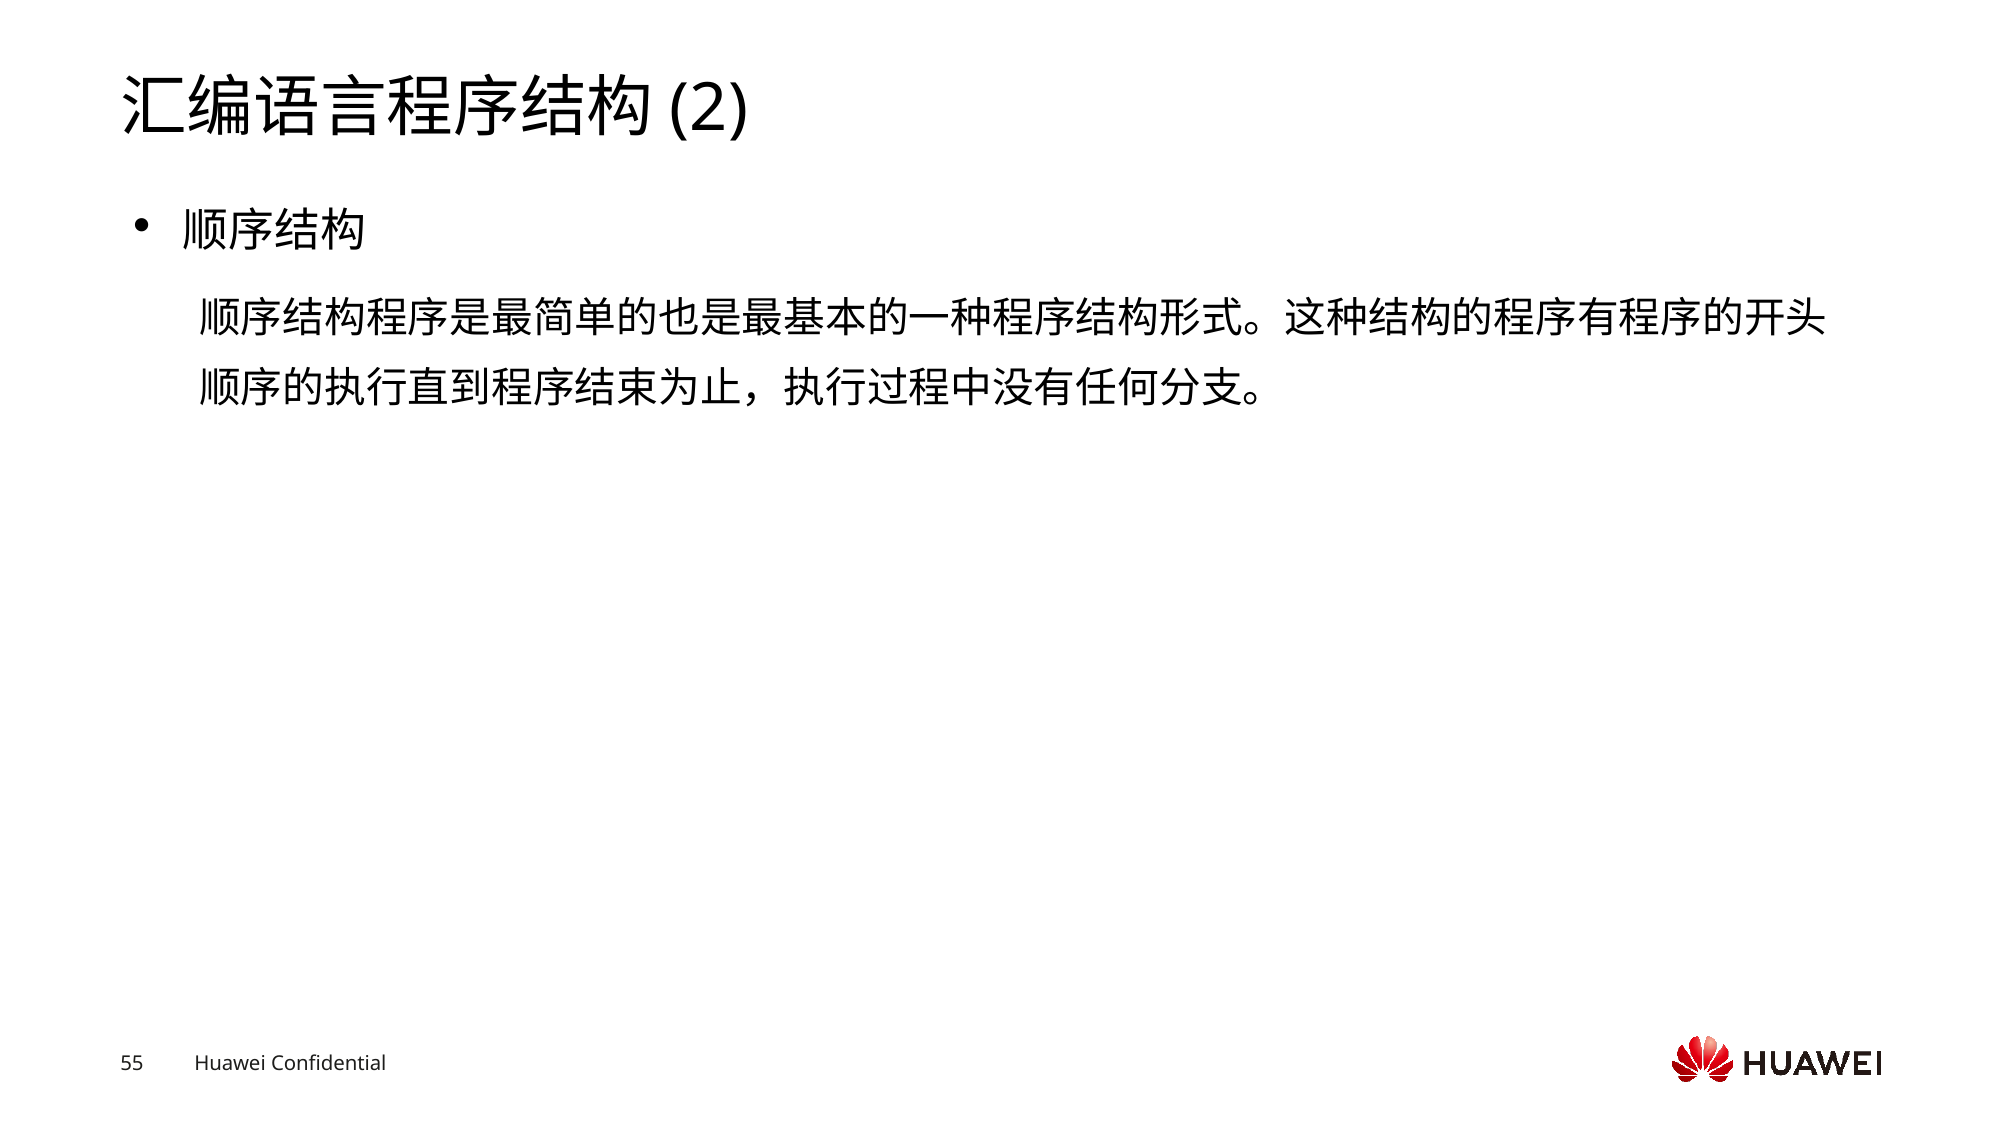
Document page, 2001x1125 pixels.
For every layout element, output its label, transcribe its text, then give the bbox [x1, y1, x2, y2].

picture [1672, 1036, 1881, 1082]
title 汇编语言程序结构(2) [120, 73, 1880, 154]
list 顺序结构 顺序结构程序是最简单的也是最基本的一种程序结构形式。这种结构的程序有程序的开头顺序的执行直到程序结束为止，执行过程中没有任何分支。 [119, 171, 1881, 973]
